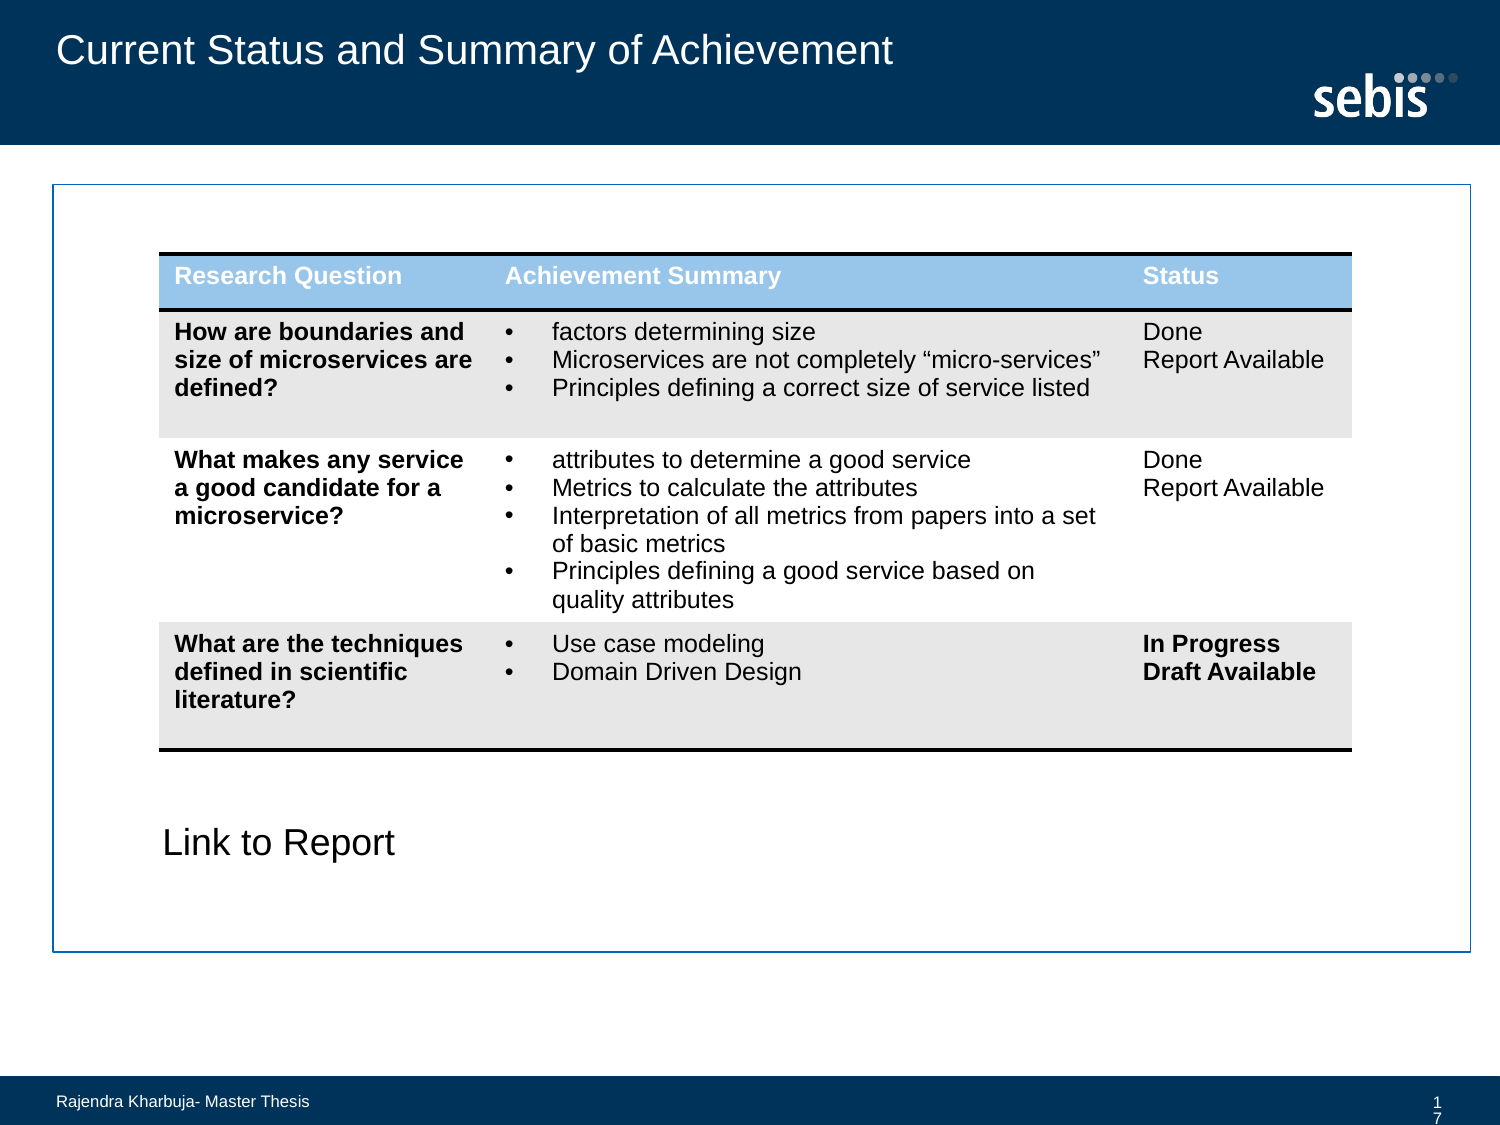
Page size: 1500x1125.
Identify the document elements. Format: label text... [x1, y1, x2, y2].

text_box [53, 184, 1471, 953]
text_box Link to Report [147, 810, 1377, 871]
title Current Status and Summary of Achievement [40, 13, 1278, 73]
footer Rajendra Kharbuja- Master Thesis [40, 1077, 361, 1125]
slide_number 17 [1417, 1077, 1460, 1125]
